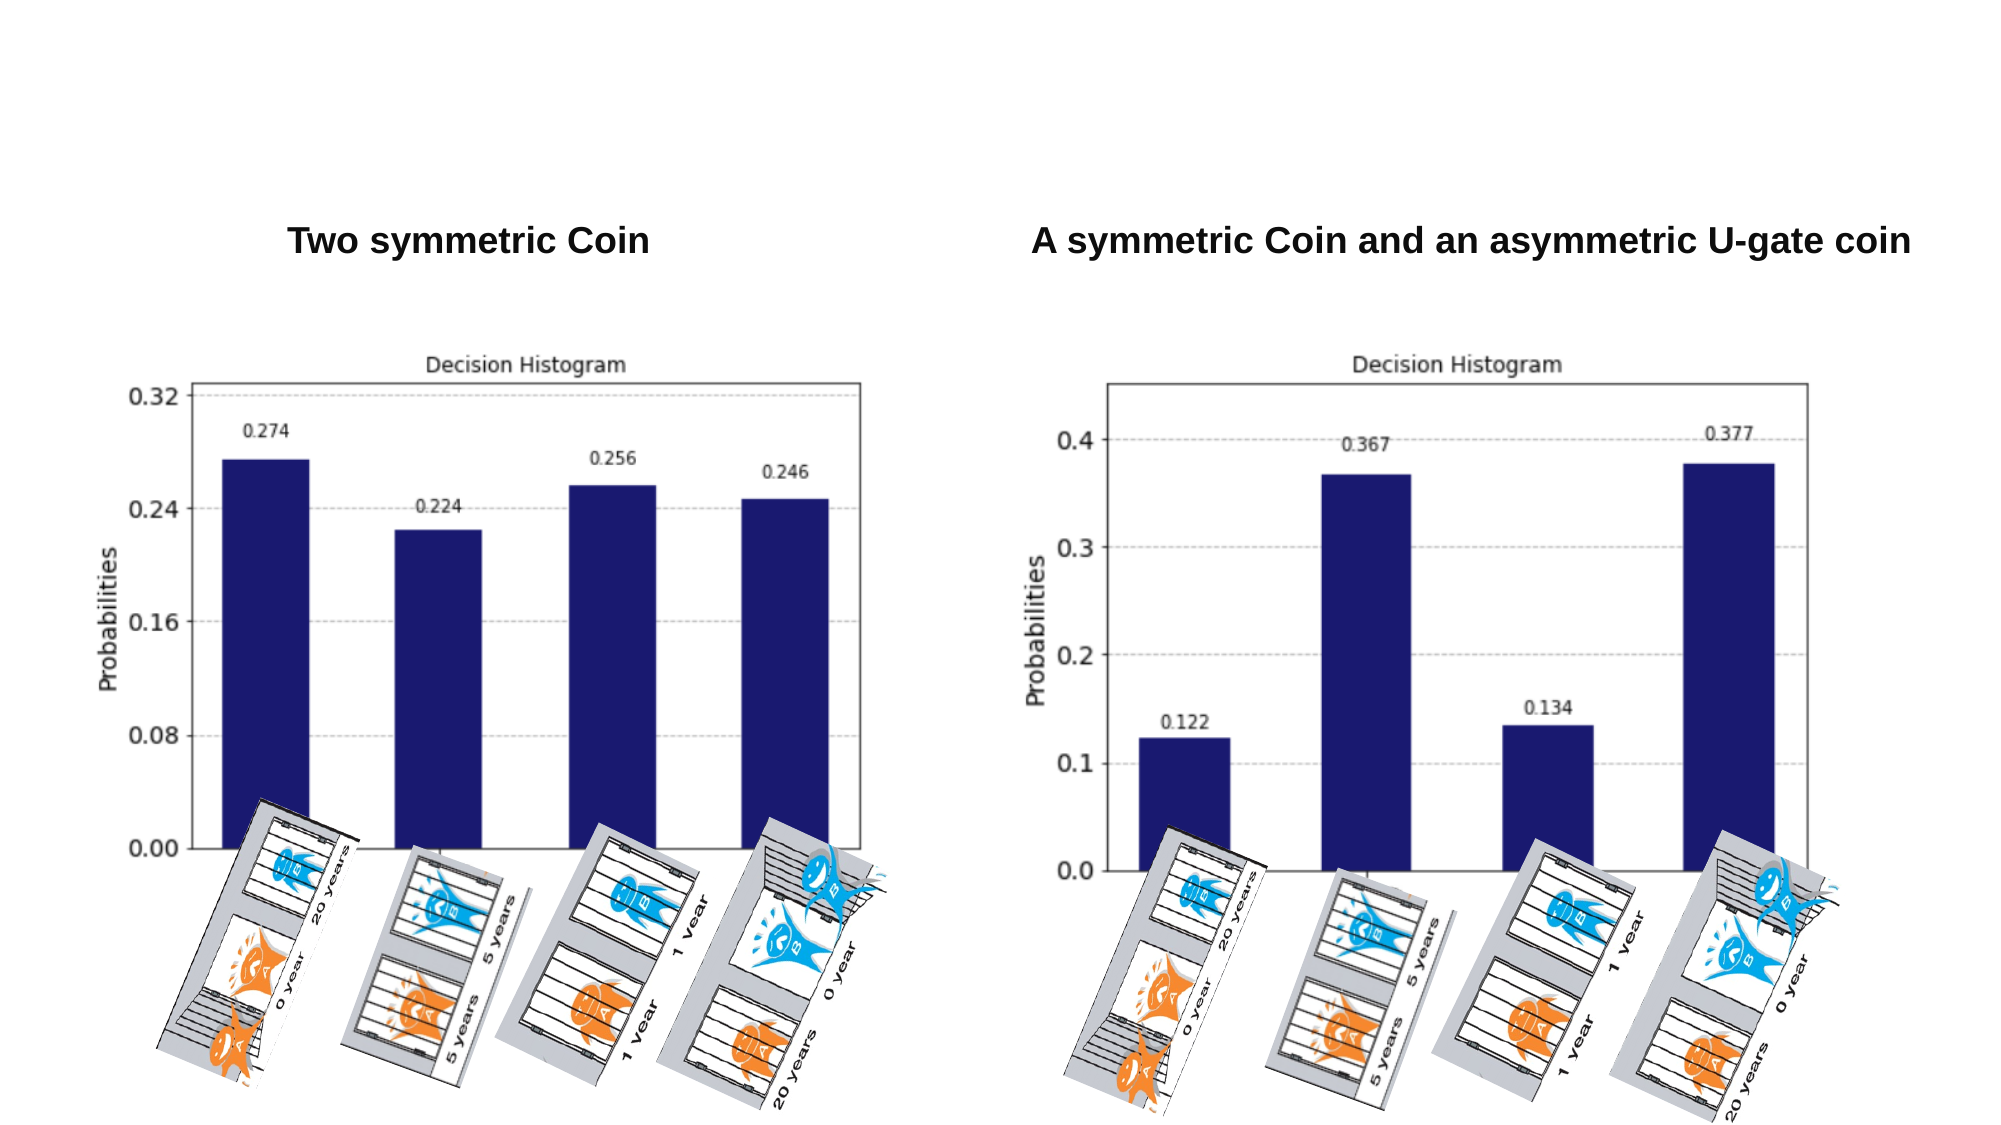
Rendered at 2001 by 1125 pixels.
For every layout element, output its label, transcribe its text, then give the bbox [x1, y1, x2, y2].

picture [999, 345, 1864, 1125]
picture [71, 338, 911, 1121]
text_box Two symmetric Coin [272, 208, 690, 269]
text_box A symmetric Coin and an asymmetric U-gate coin [1016, 208, 1943, 269]
